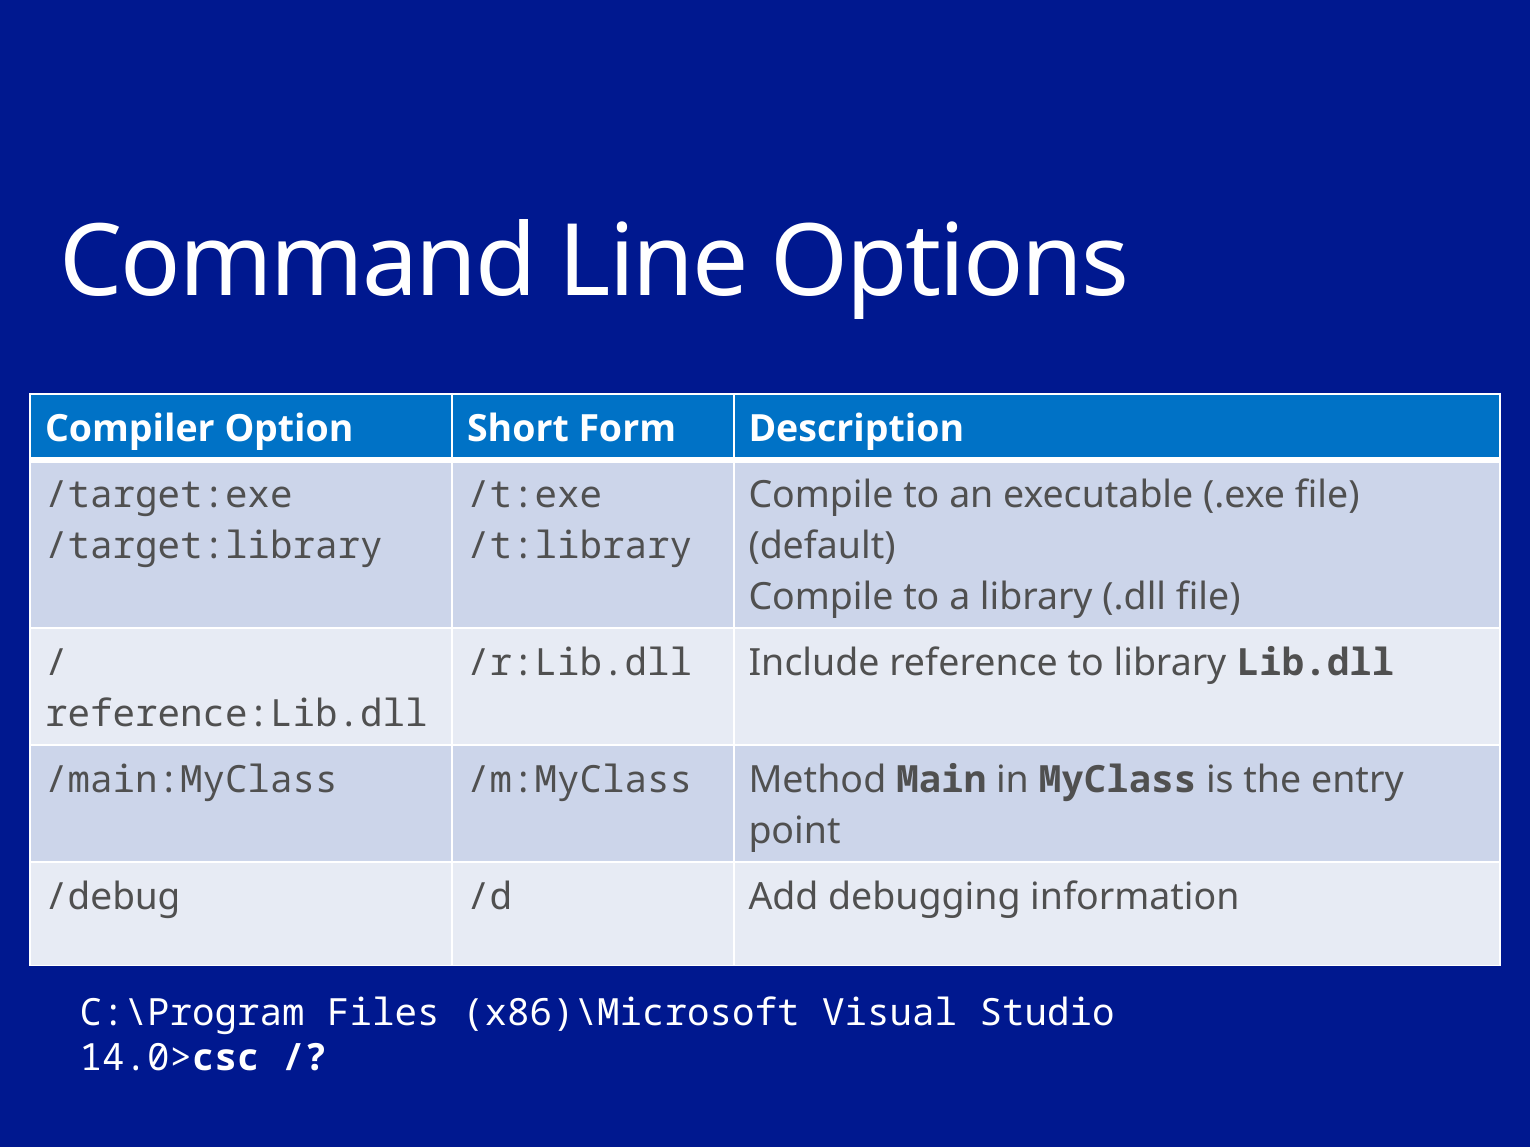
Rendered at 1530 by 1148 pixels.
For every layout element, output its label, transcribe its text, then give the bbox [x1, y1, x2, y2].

table_cell Compile to an executable (.exe file) (default) Compile to a library (.dll file) [735, 463, 1499, 627]
table_cell Add debugging information [735, 863, 1499, 965]
table_cell /r:Lib.dll [453, 629, 733, 744]
table_cell /reference:Lib.dll [31, 629, 451, 744]
table_cell /debug [31, 863, 451, 965]
table_cell Include reference to library Lib.dll [735, 629, 1499, 744]
table_cell /t:exe /t:library [453, 463, 733, 627]
table_cell /d [453, 863, 733, 963]
text_box C:\Program Files (x86)\Microsoft Visual Studio 14.0>csc /? [49, 963, 1400, 1102]
table_cell /main:MyClass [31, 746, 451, 861]
table_cell Method Main in MyClass is the entry point [735, 746, 1499, 861]
table_header Short Form [453, 395, 733, 457]
text_box Command Line Options [44, 201, 1485, 393]
table_cell /target:exe /target:library [31, 463, 451, 627]
table_header Description [735, 395, 1499, 457]
table_header Compiler Option [31, 395, 451, 457]
table_cell /m:MyClass [453, 746, 733, 861]
